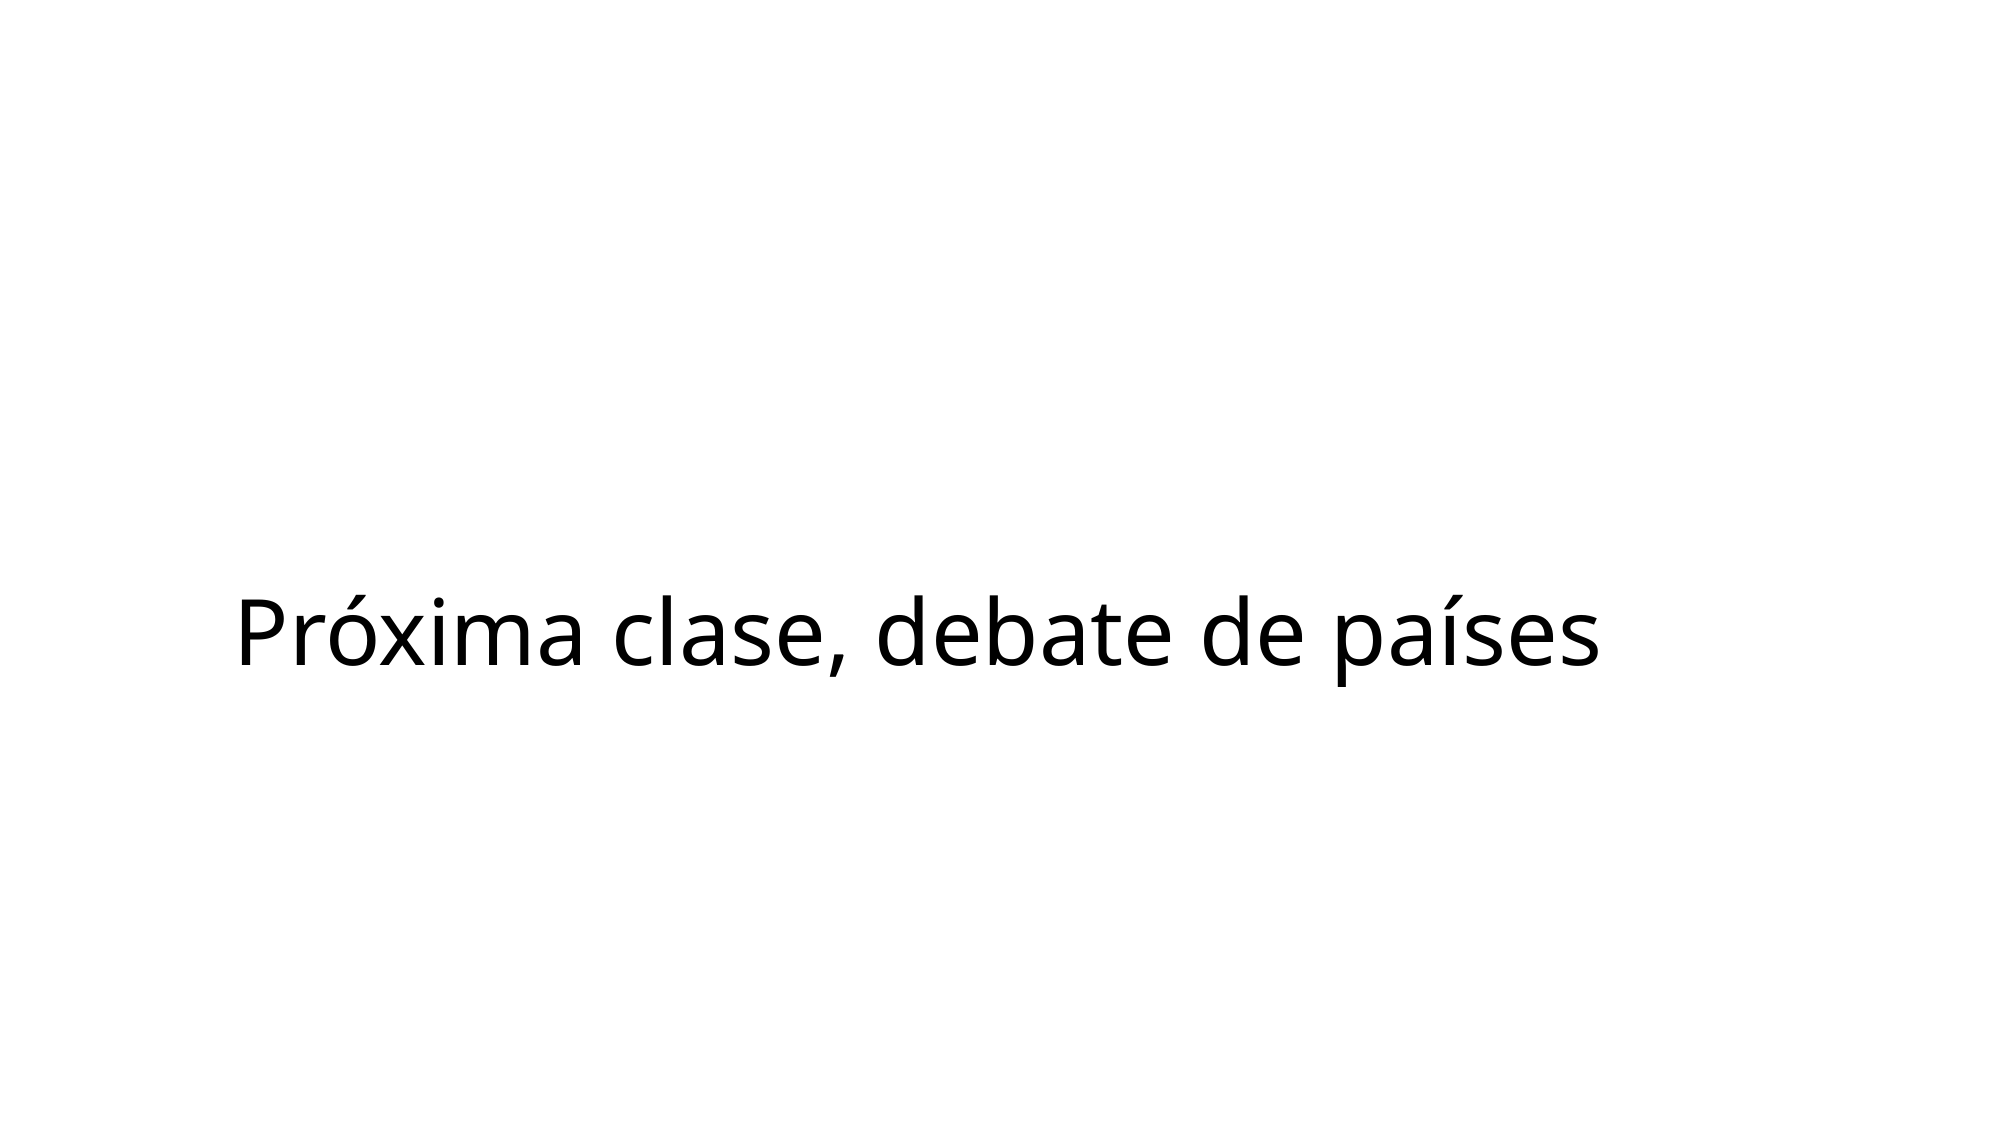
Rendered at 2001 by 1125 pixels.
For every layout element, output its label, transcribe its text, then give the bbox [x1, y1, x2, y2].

title Próxima clase, debate de países [218, 527, 1944, 745]
